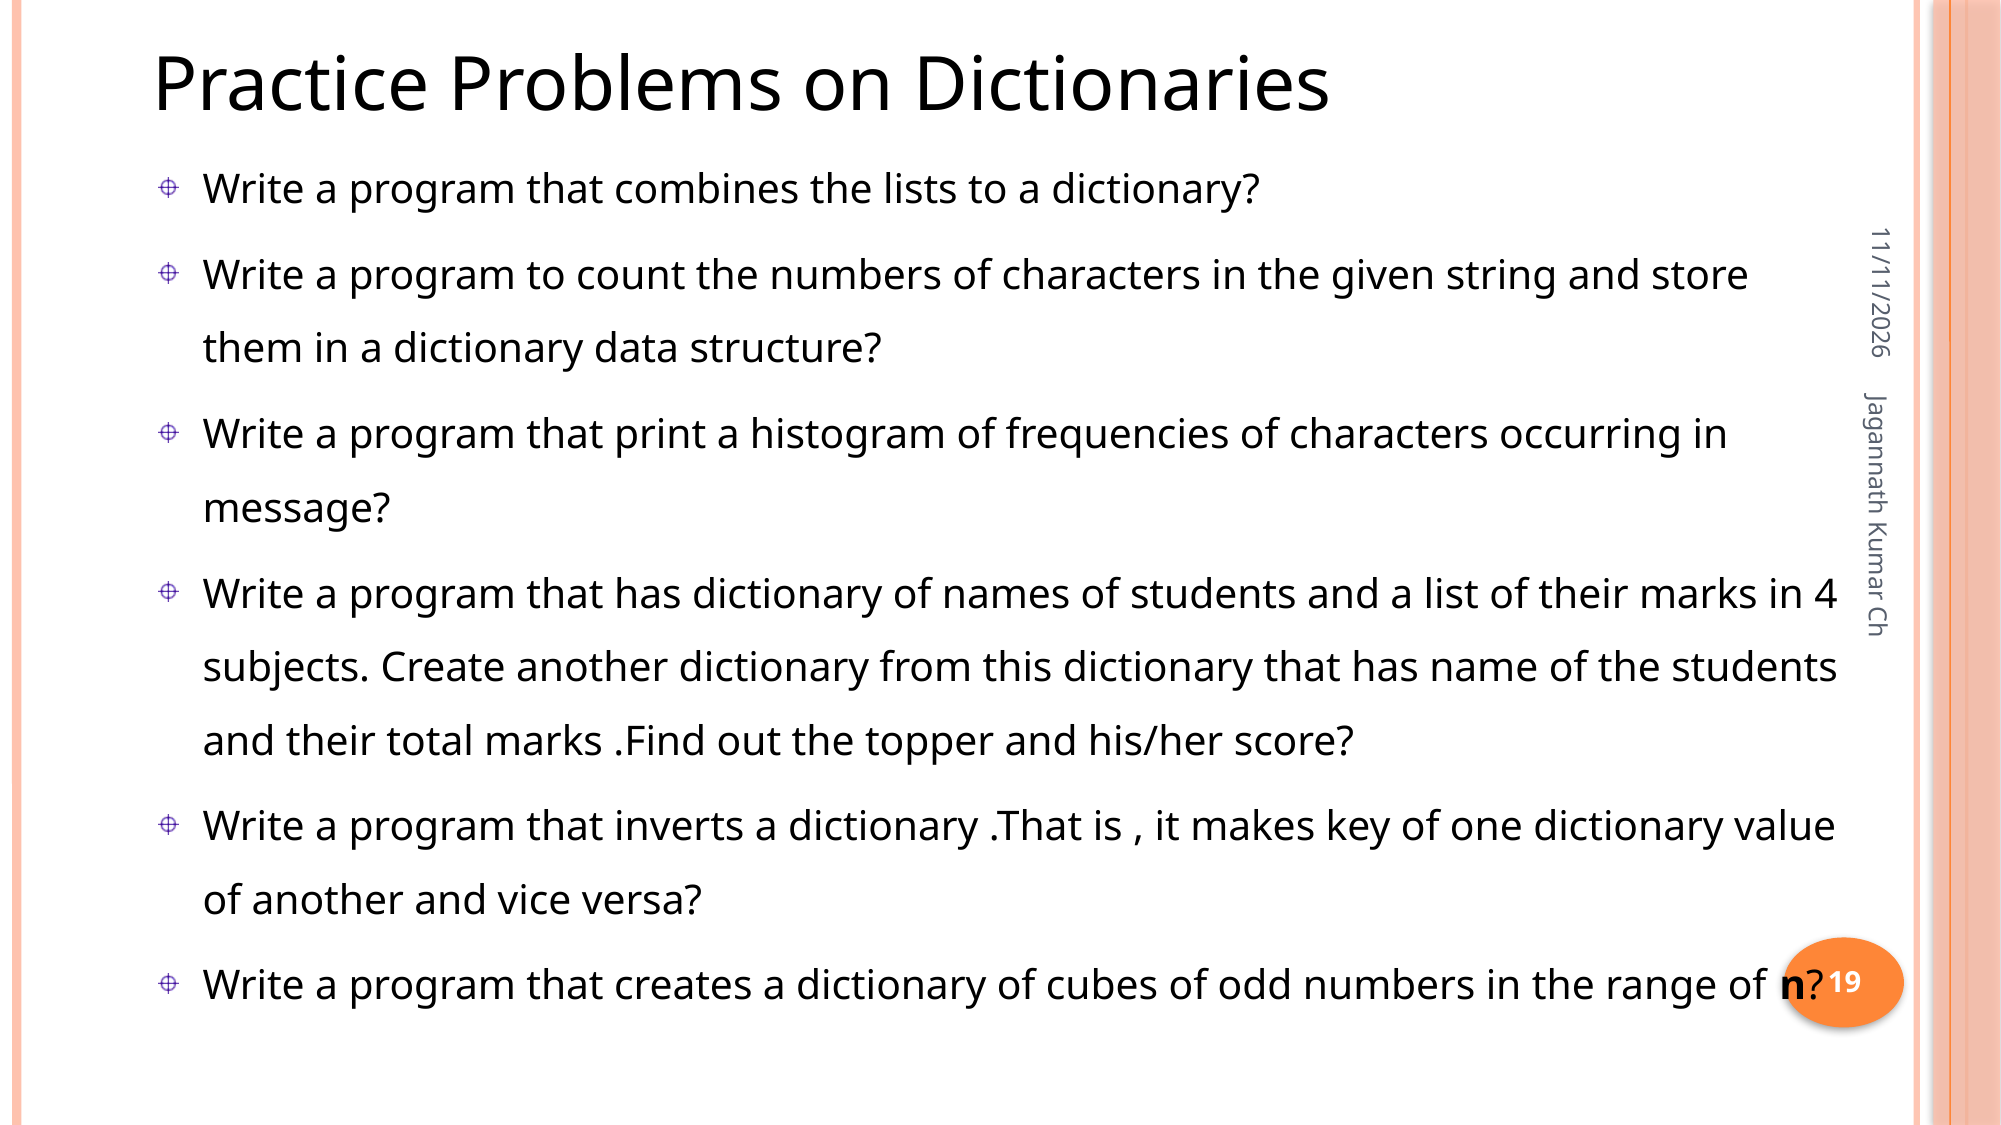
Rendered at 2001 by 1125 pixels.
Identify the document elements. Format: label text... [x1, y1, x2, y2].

slide_number 19 [1777, 940, 1912, 1027]
picture [158, 262, 179, 284]
title Practice Problems on Dictionaries [137, 21, 1388, 134]
picture [158, 973, 179, 994]
picture [158, 177, 179, 198]
picture [158, 422, 179, 443]
footer Jagannath Kumar Ch [1838, 380, 1919, 906]
picture [158, 581, 179, 602]
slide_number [1838, 43, 1923, 374]
list Write a program that combines the lists to a dictionary? Write a program to count the numbers of characters in the given string and store them in a dictionary data structure? Write a program that print a histogram of frequencies of characters occurring in message? Write a program that has dictionary of names of students and a list of their marks in 4 subjects. Create another dictionary from this dictionary that has name of the students and their total marks .Find out the topper and his/her score? Write a program that inverts a dictionary .That is , it makes key of one dictionary value of another and vice versa? Write a program that creates a dictionary of cubes of odd numbers in the range of n? [143, 130, 1864, 1084]
picture [158, 814, 179, 835]
